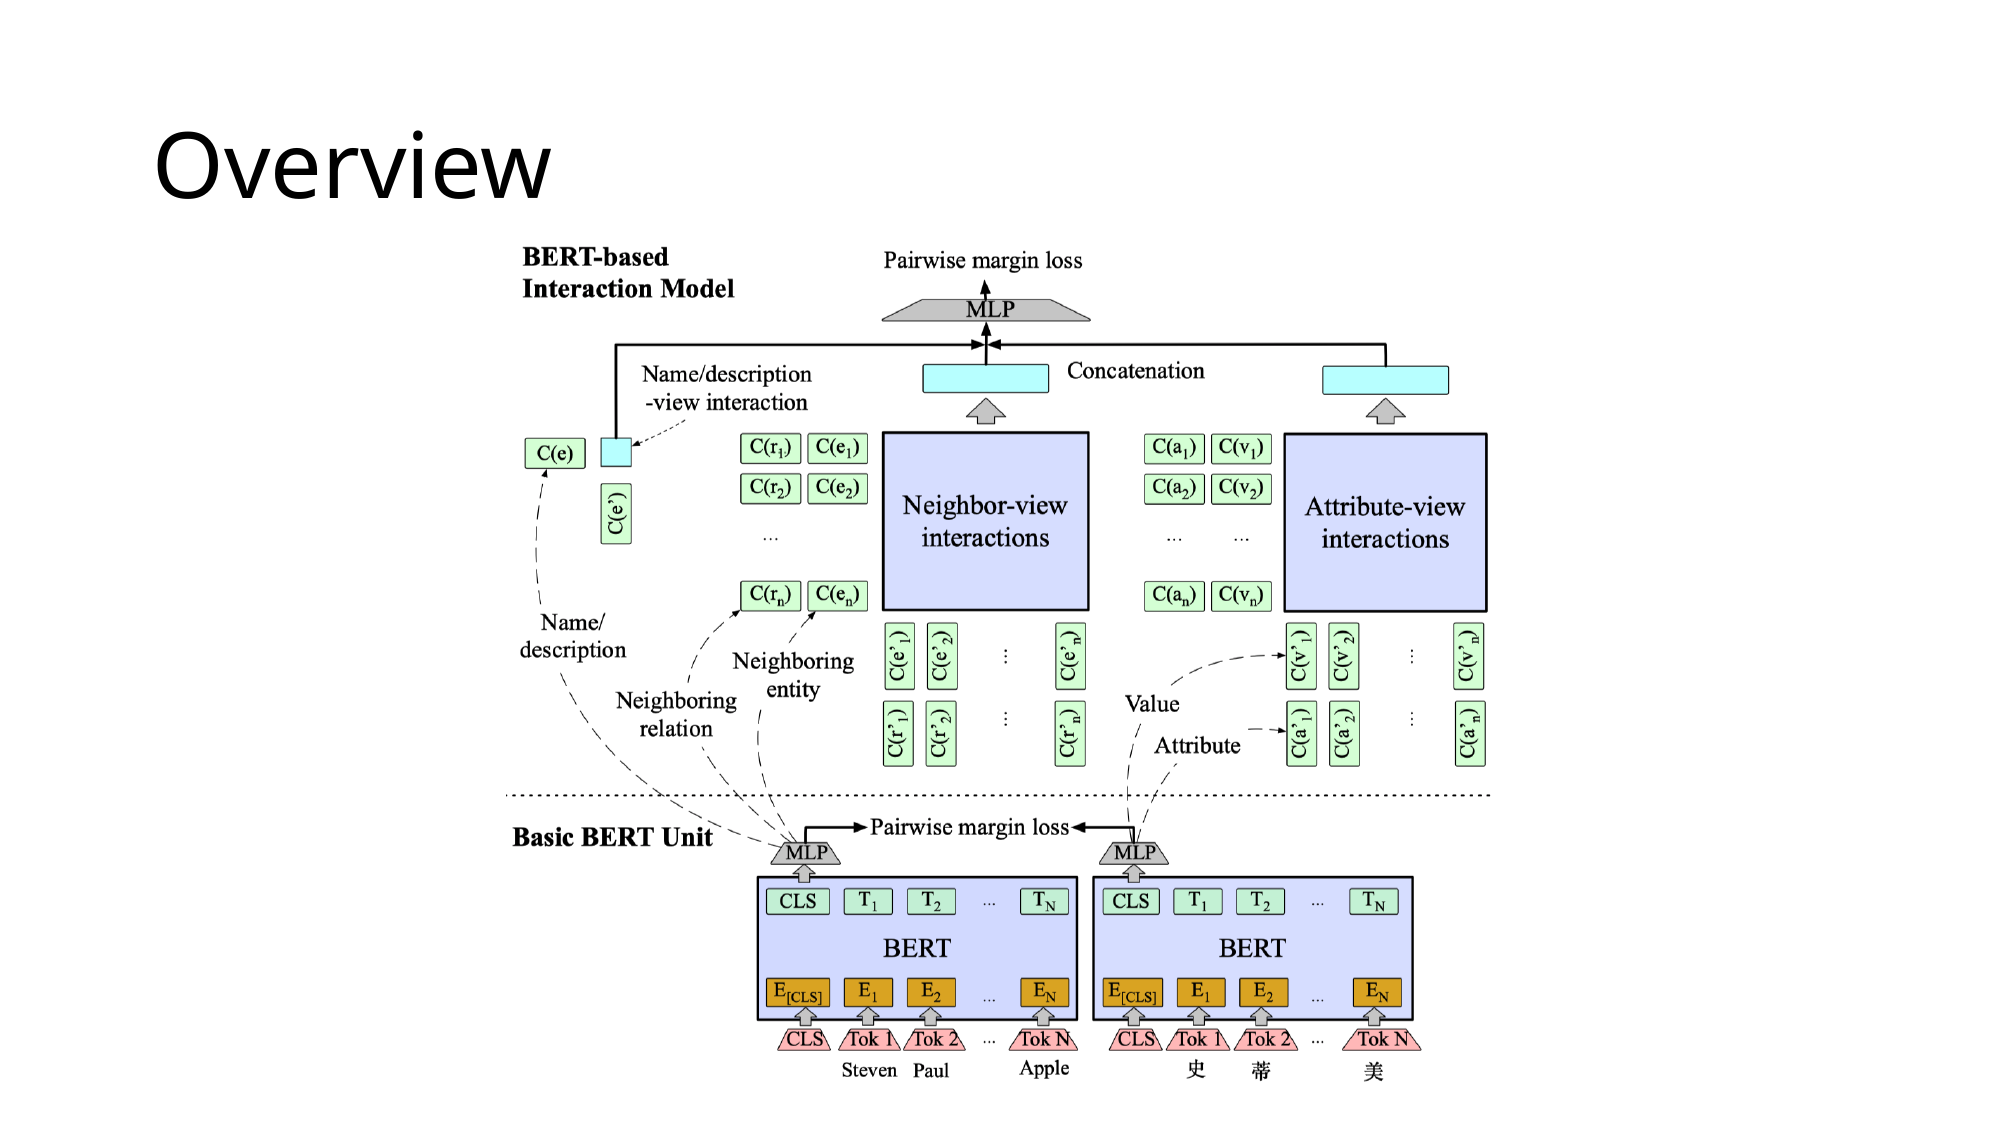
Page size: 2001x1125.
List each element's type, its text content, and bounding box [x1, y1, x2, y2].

title Overview [137, 59, 1863, 278]
picture [506, 235, 1494, 1086]
